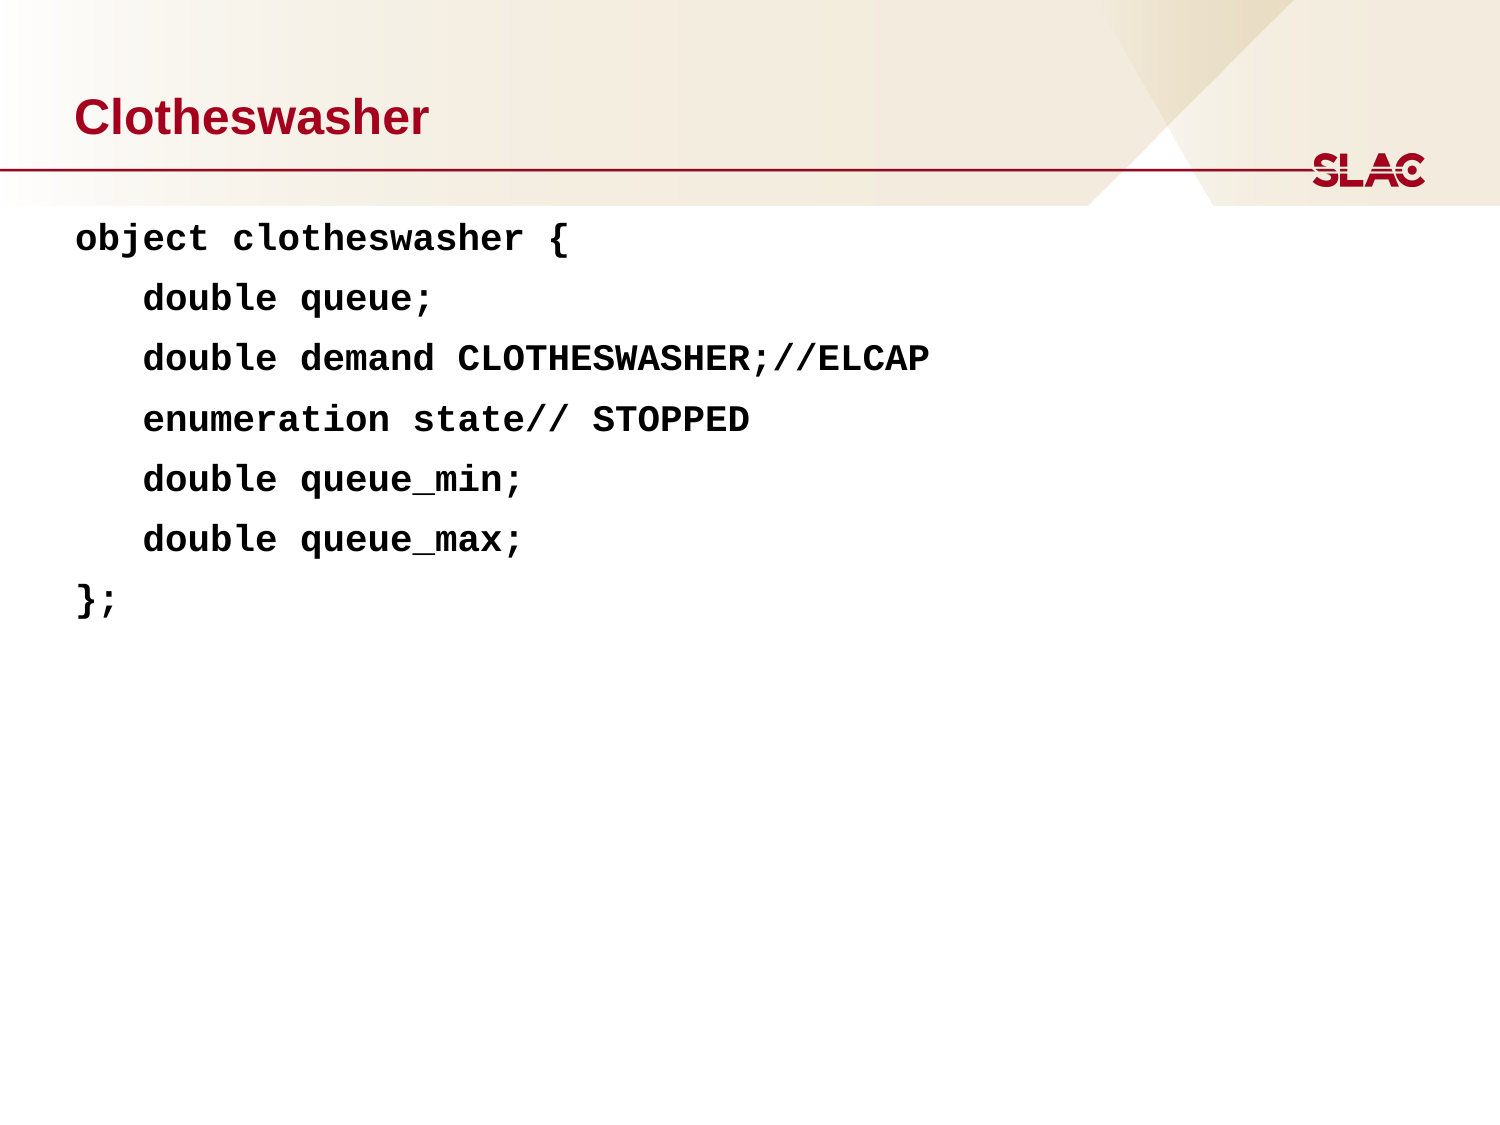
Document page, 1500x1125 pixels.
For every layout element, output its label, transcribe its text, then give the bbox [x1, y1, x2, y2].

picture [0, 0, 1500, 206]
list object clotheswasher { double queue; double demand CLOTHESWASHER;//ELCAP enumeration state// STOPPED double queue_min; double queue_max; }; [75, 203, 1406, 1035]
title Clotheswasher [74, 21, 1404, 145]
